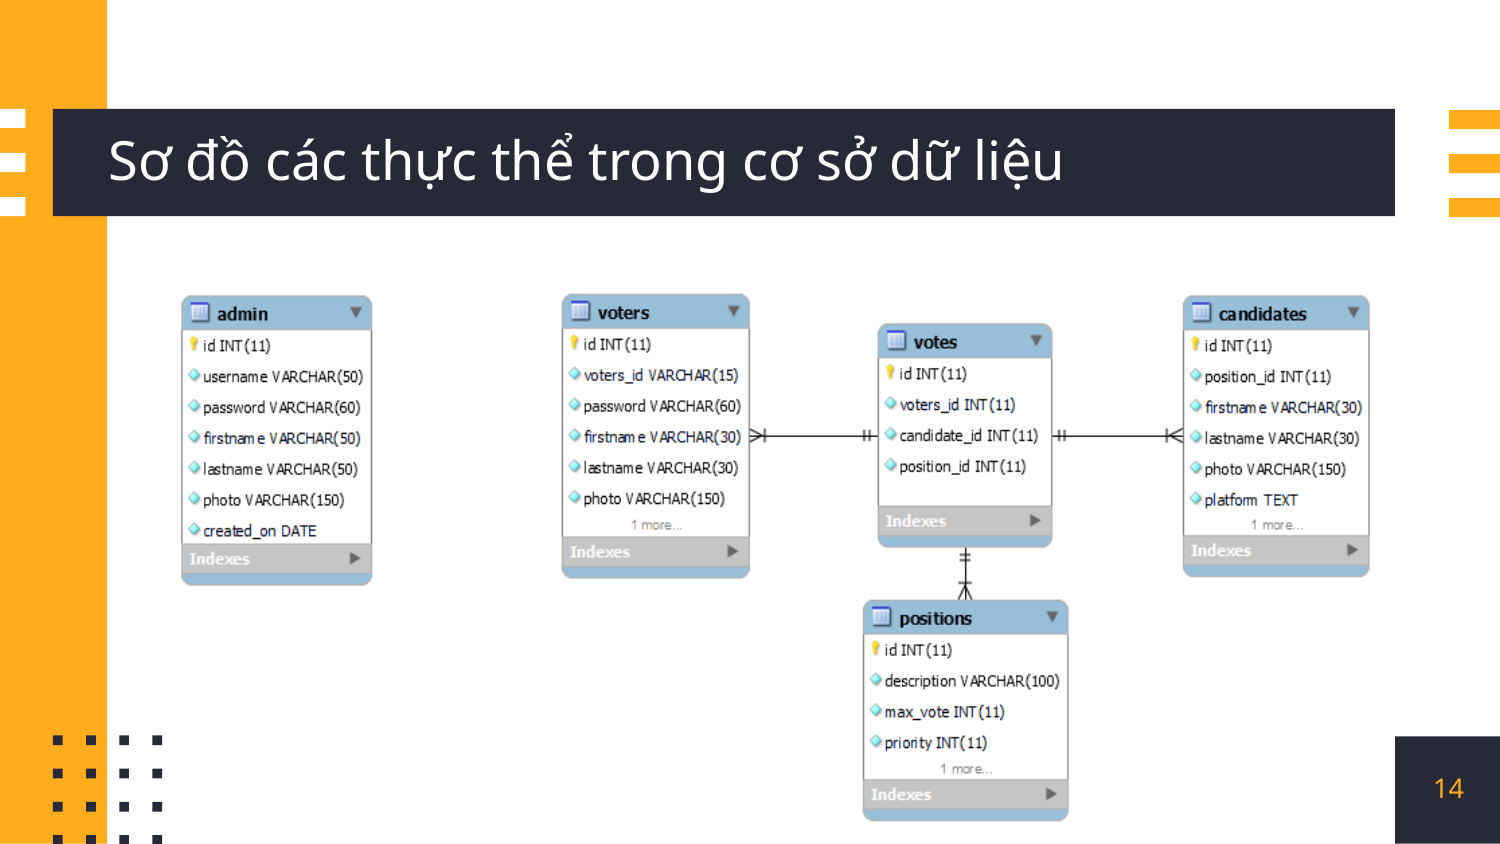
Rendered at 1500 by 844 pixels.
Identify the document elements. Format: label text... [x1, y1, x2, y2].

picture [168, 279, 1383, 834]
slide_number 14 [1395, 736, 1500, 844]
title Sơ đồ các thực thể trong cơ sở dữ liệu [108, 108, 1396, 217]
